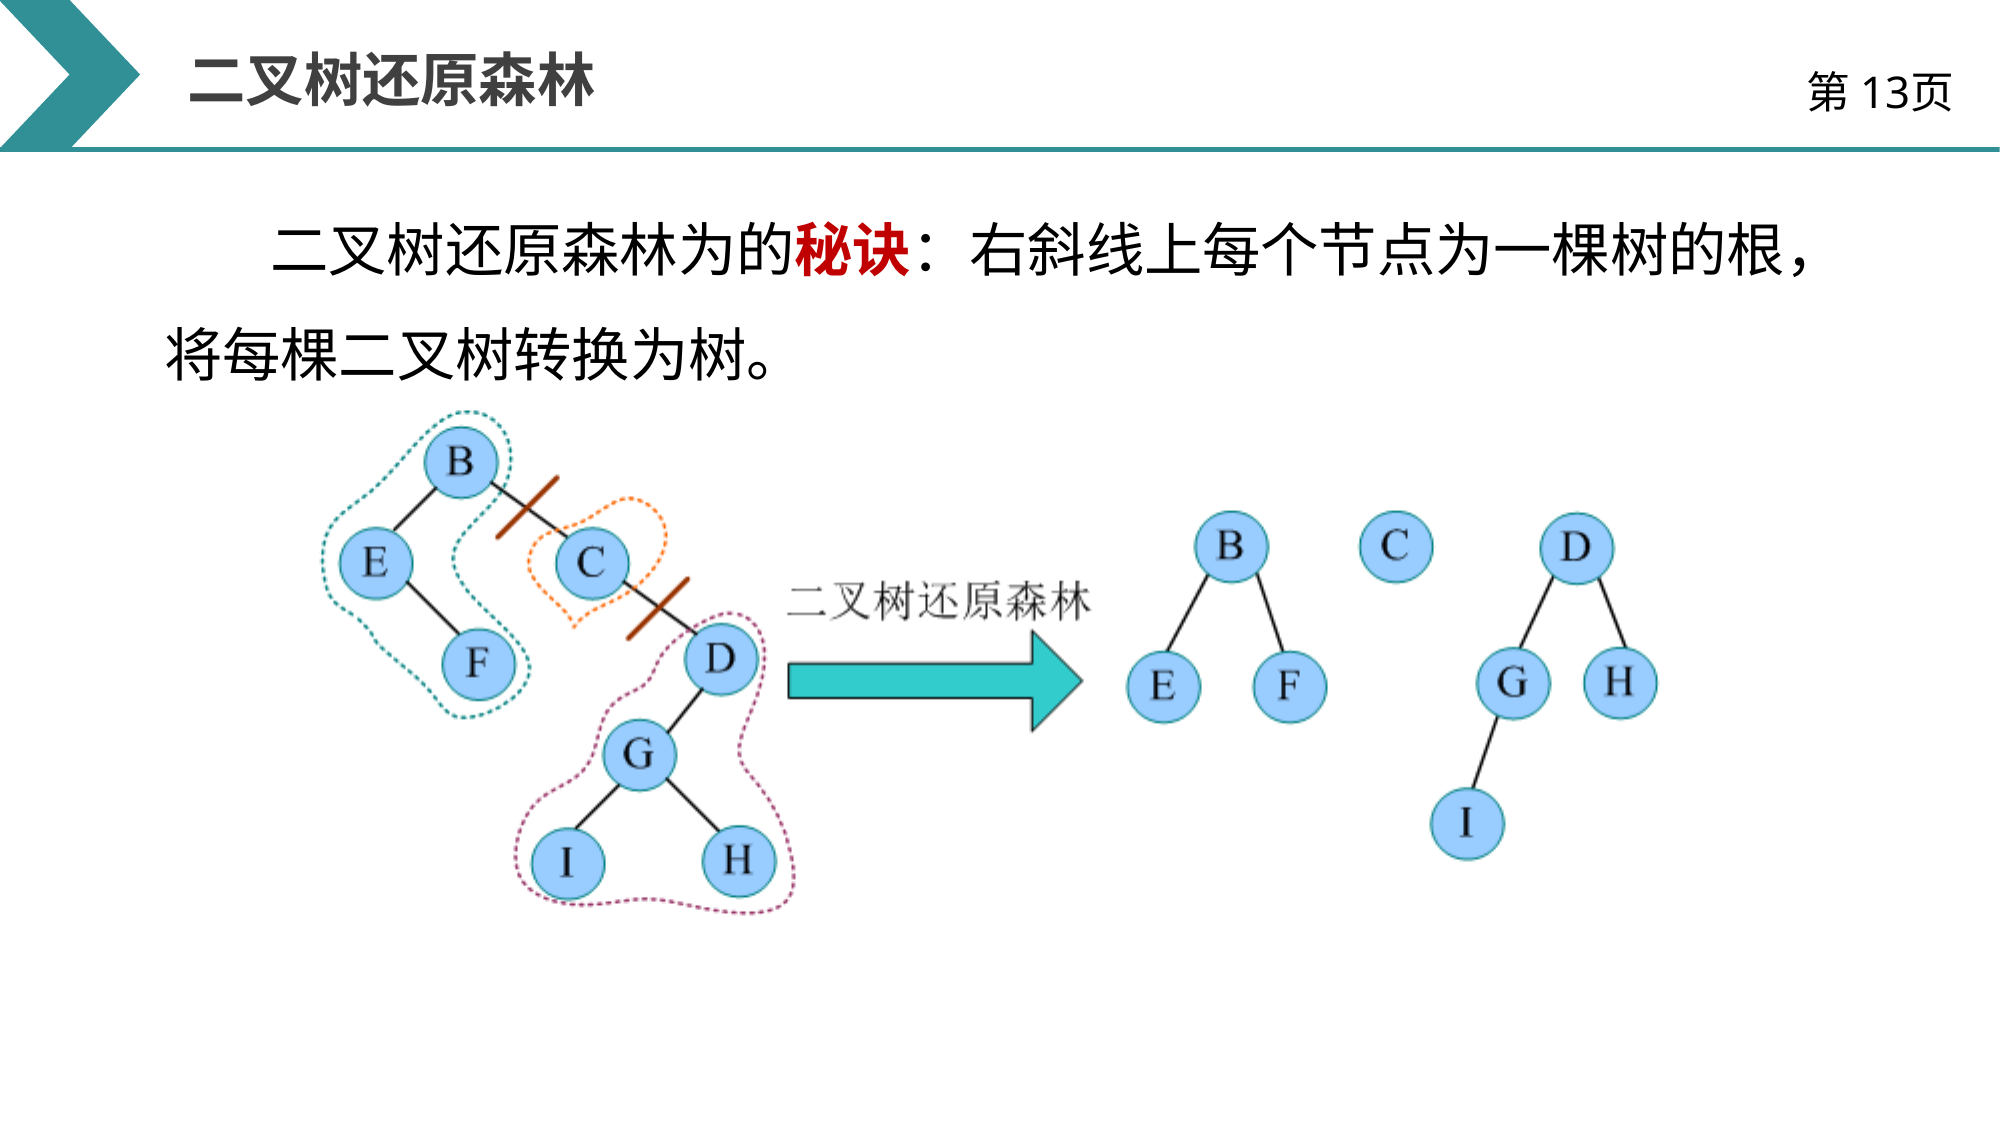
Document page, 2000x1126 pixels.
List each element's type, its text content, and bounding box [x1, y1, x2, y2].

text_box 二叉树还原森林为的秘诀：右斜线上每个节点为一棵树的根，将每棵二叉树转换为树。 [149, 170, 1907, 396]
picture [302, 397, 1674, 932]
text_box 二叉树还原森林 [173, 35, 823, 121]
text_box [0, 0, 142, 148]
